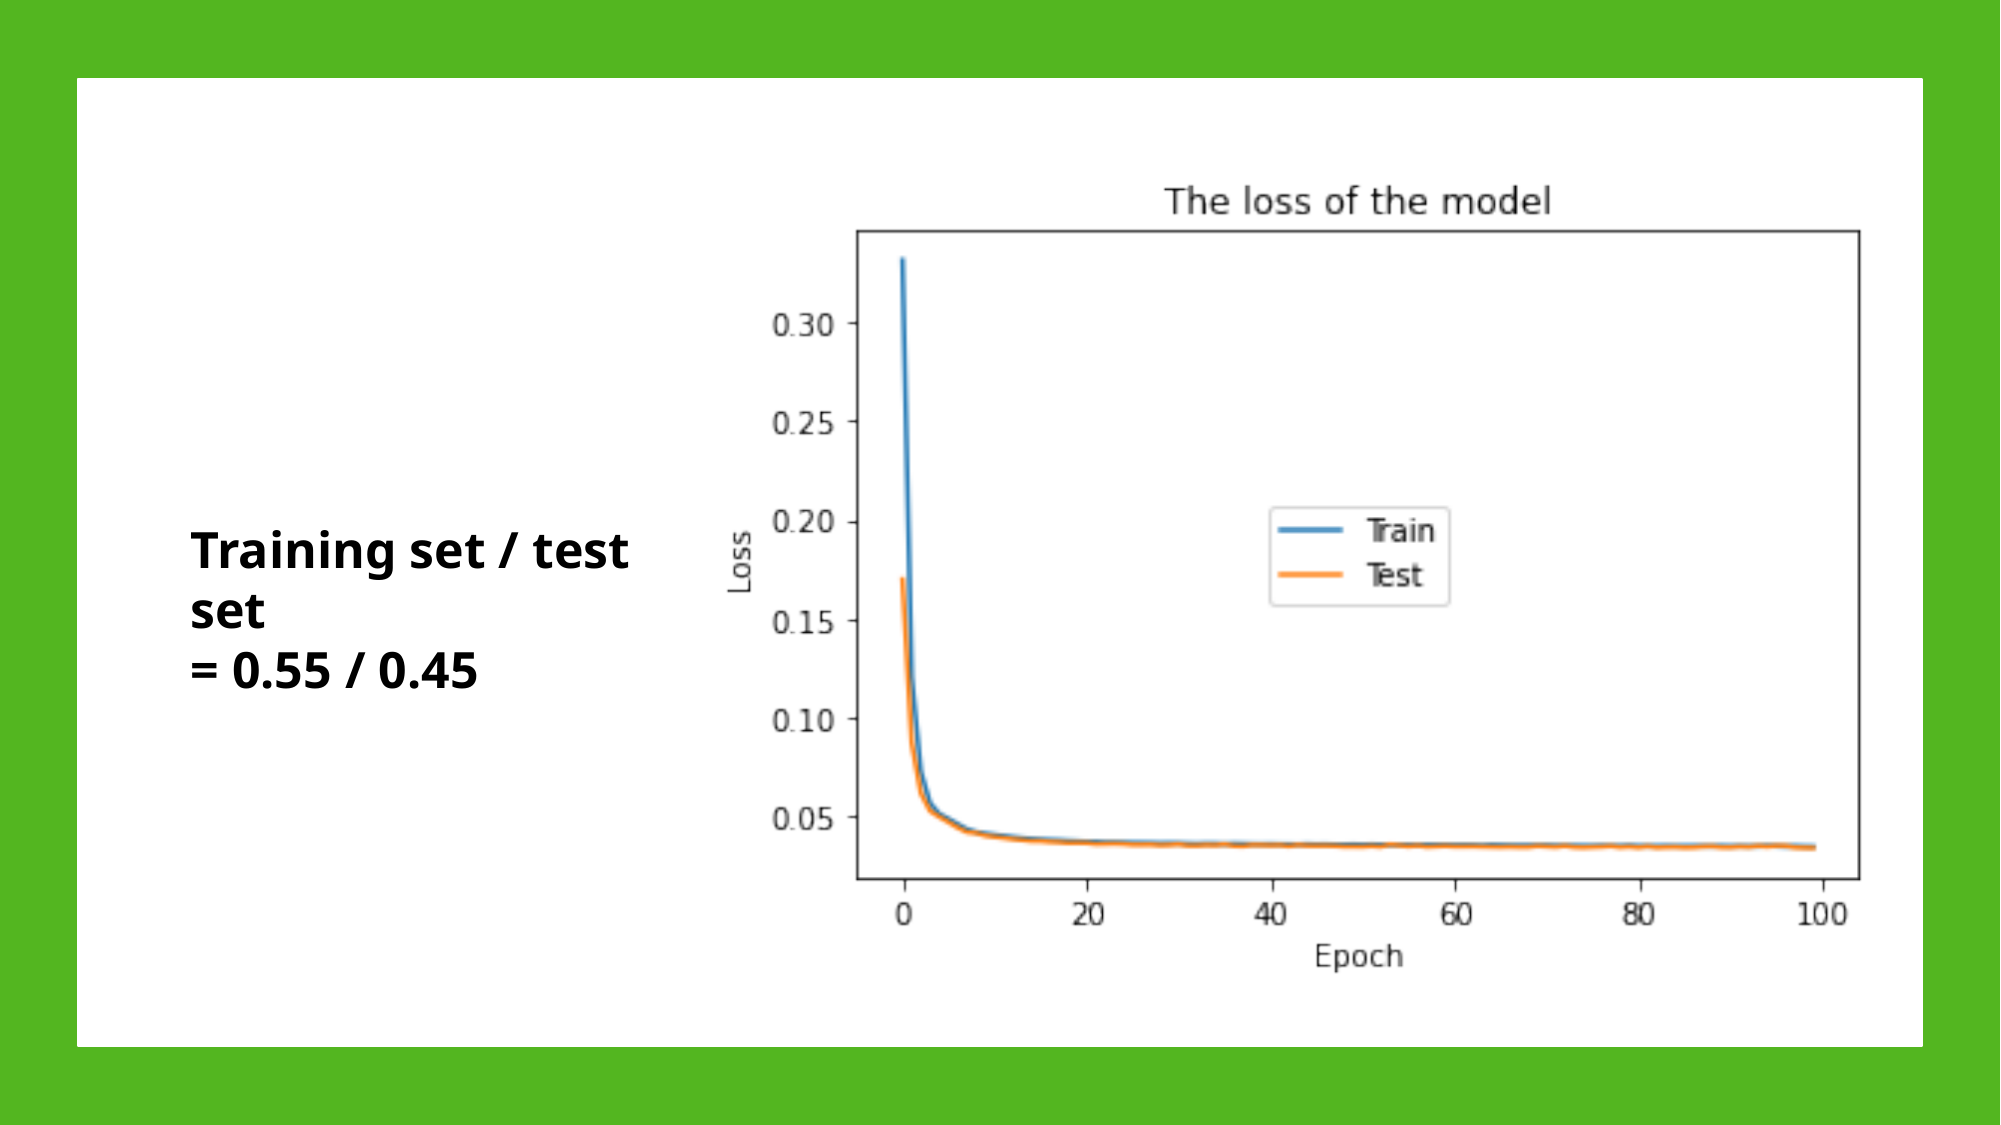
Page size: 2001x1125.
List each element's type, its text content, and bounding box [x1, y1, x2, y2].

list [707, 165, 1880, 992]
text_box Training set / test set = 0.55 / 0.45 [175, 510, 690, 706]
text_box [0, 0, 2000, 1125]
text_box [77, 78, 1923, 1047]
